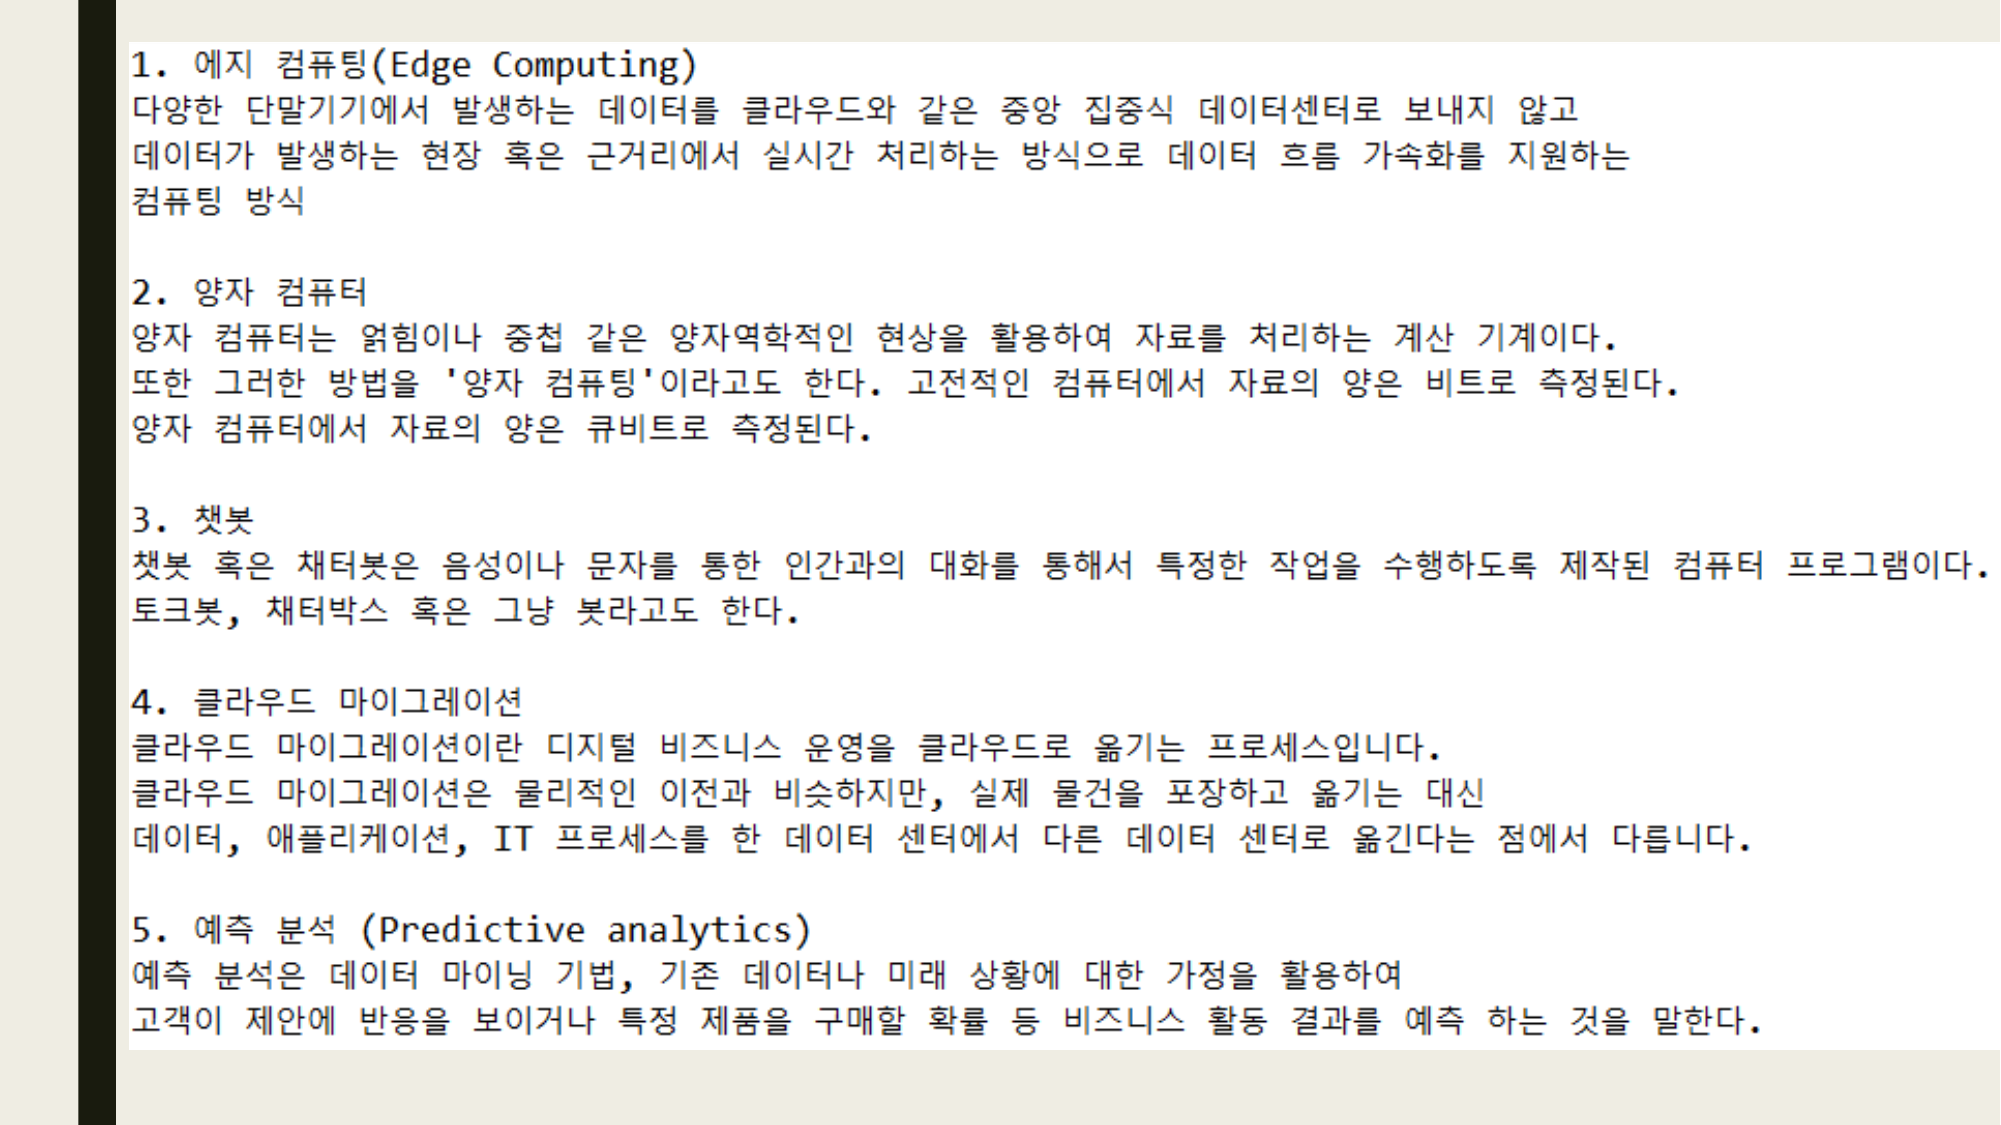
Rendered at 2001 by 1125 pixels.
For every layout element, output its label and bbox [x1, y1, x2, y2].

picture [129, 42, 2000, 1050]
